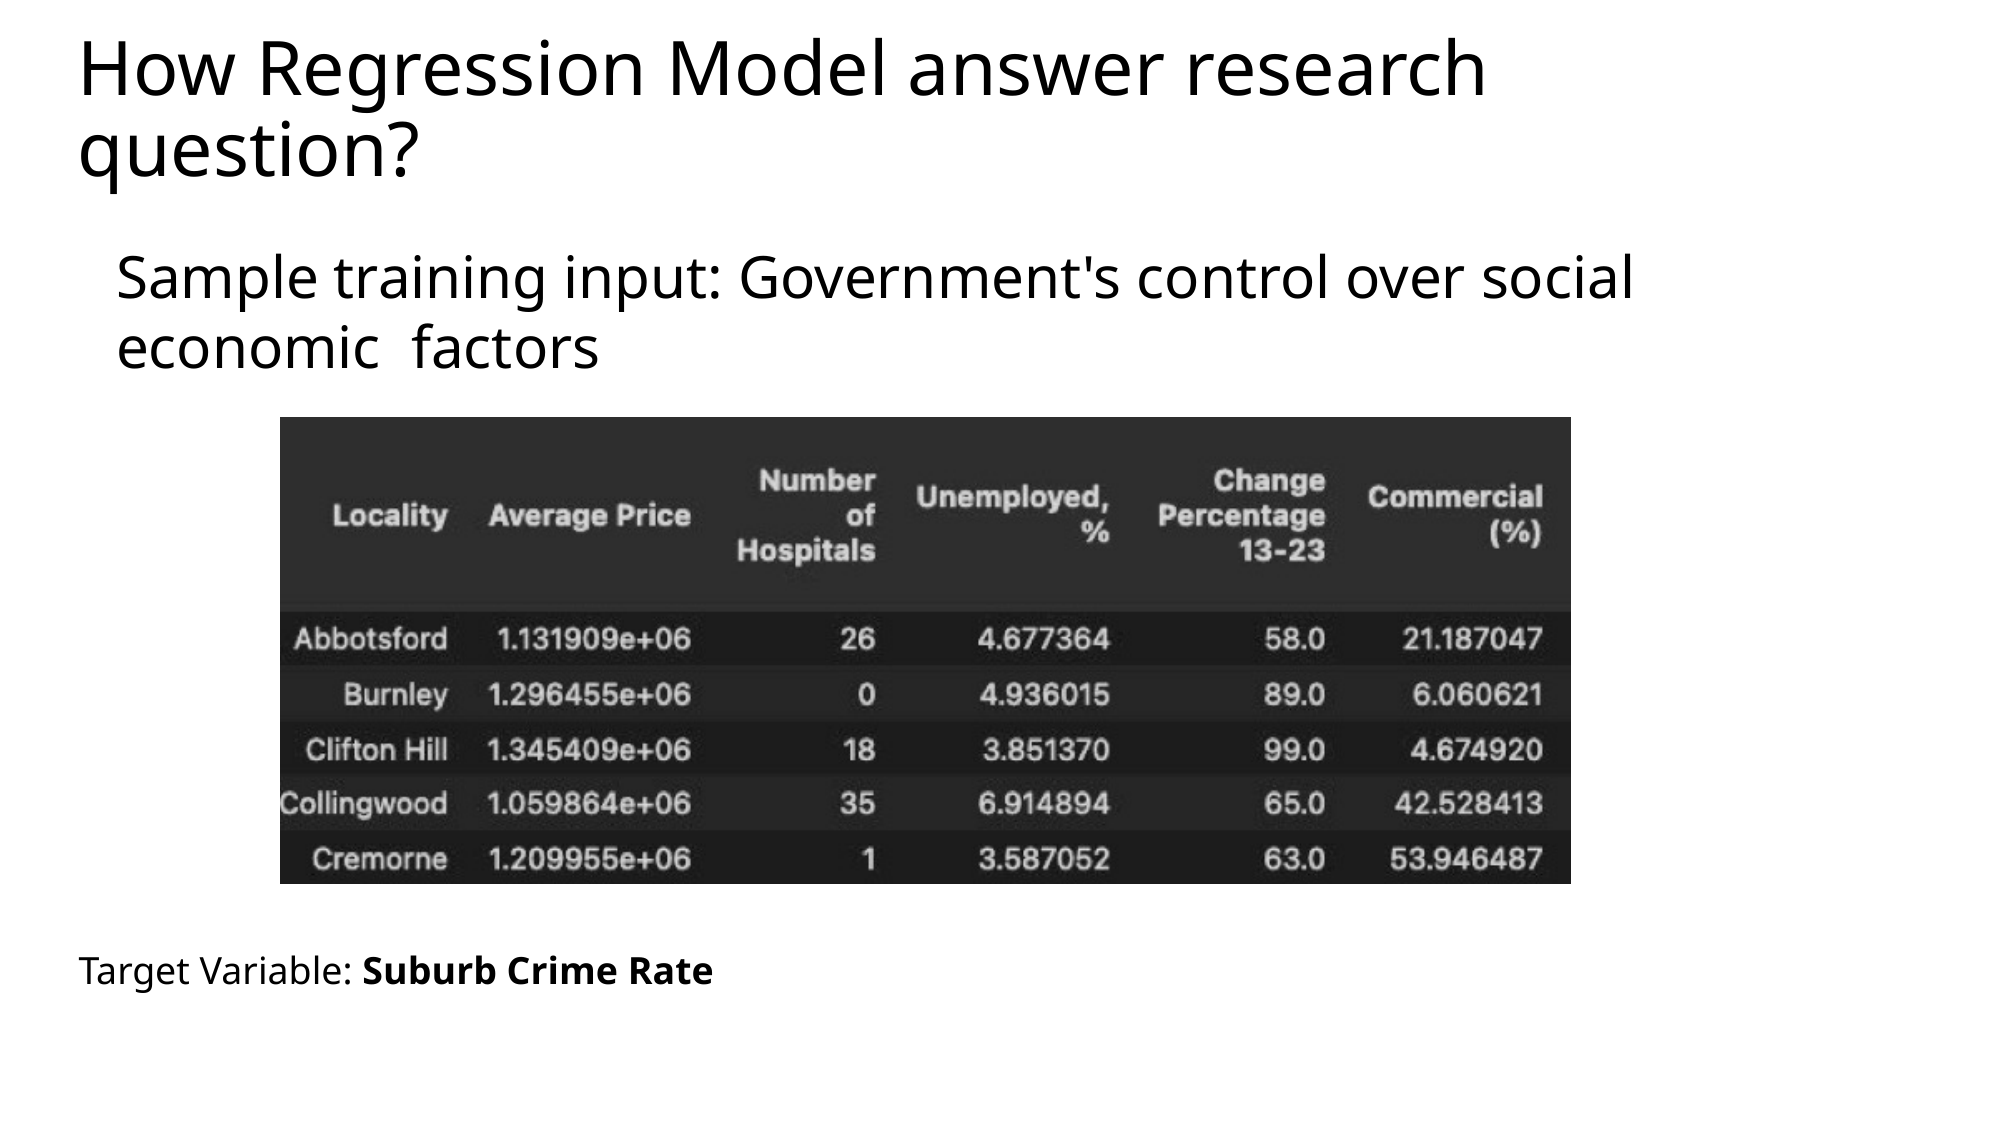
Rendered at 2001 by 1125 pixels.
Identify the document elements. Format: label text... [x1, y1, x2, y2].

text_box Sample training input: Government's control over social economic factors [100, 232, 1906, 388]
text_box Target Variable: Suburb Crime Rate [63, 849, 1764, 1000]
picture [279, 416, 1572, 884]
title How Regression Model answer research question? [63, 22, 1788, 202]
